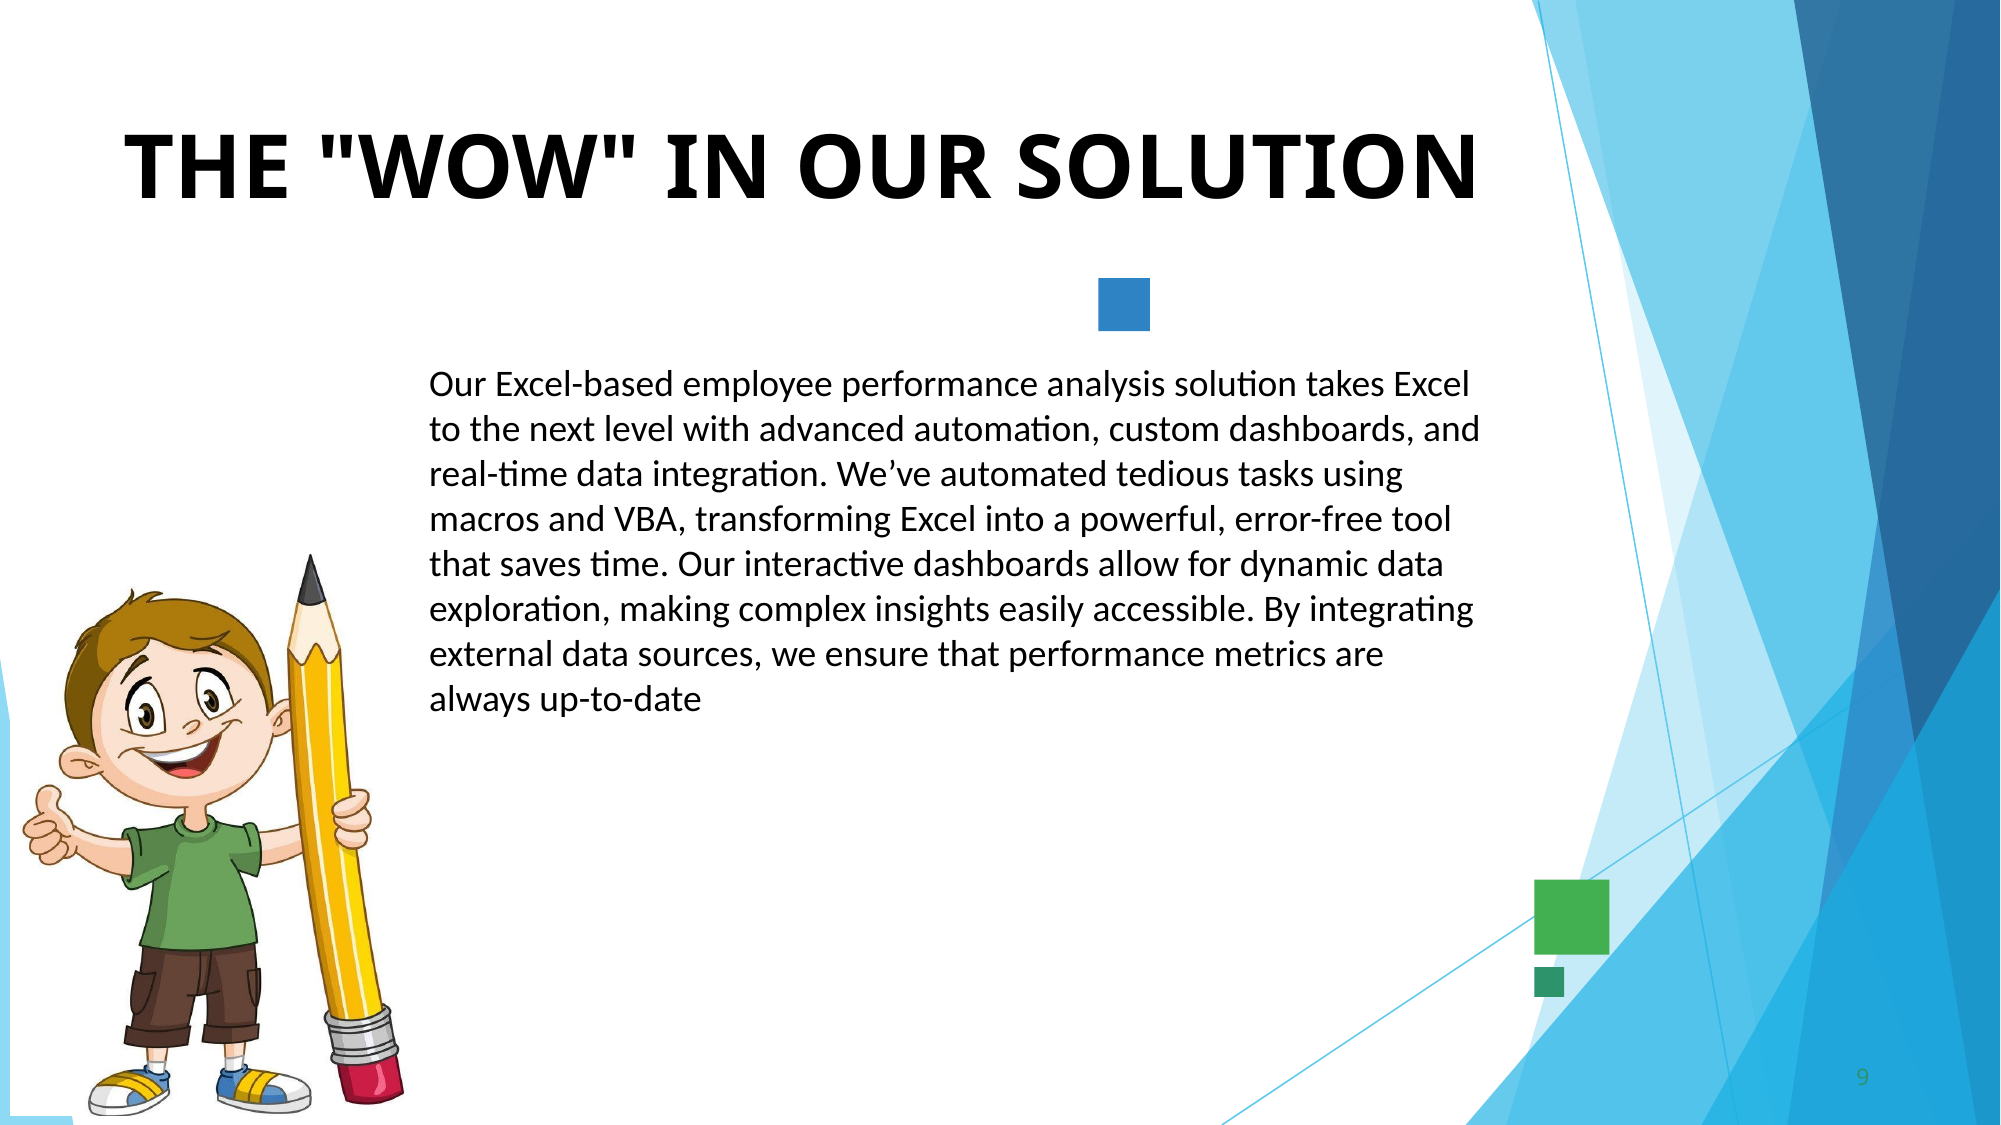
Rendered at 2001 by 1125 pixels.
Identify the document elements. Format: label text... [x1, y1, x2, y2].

picture [10, 554, 416, 1116]
text_box [1098, 298, 1150, 332]
text_box 9 [1849, 1061, 1888, 1095]
text_box [1534, 879, 1610, 955]
title THE "WOW" IN OUR SOLUTION [121, 107, 1513, 298]
text_box [1534, 967, 1565, 997]
text_box [1503, 386, 1850, 543]
text_box Our Excel-based employee performance analysis solution takes Excel to the next level with advanced automation, custom dashboards, and real-time data integration. We’ve automated tedious tasks using macros and VBA, transforming Excel into a powerful, error-free tool that saves time. Our interactive dashboards allow for dynamic data exploration, making complex insights easily accessible. By integrating external data sources, we ensure that performance metrics are always up-to-date [414, 351, 1503, 727]
